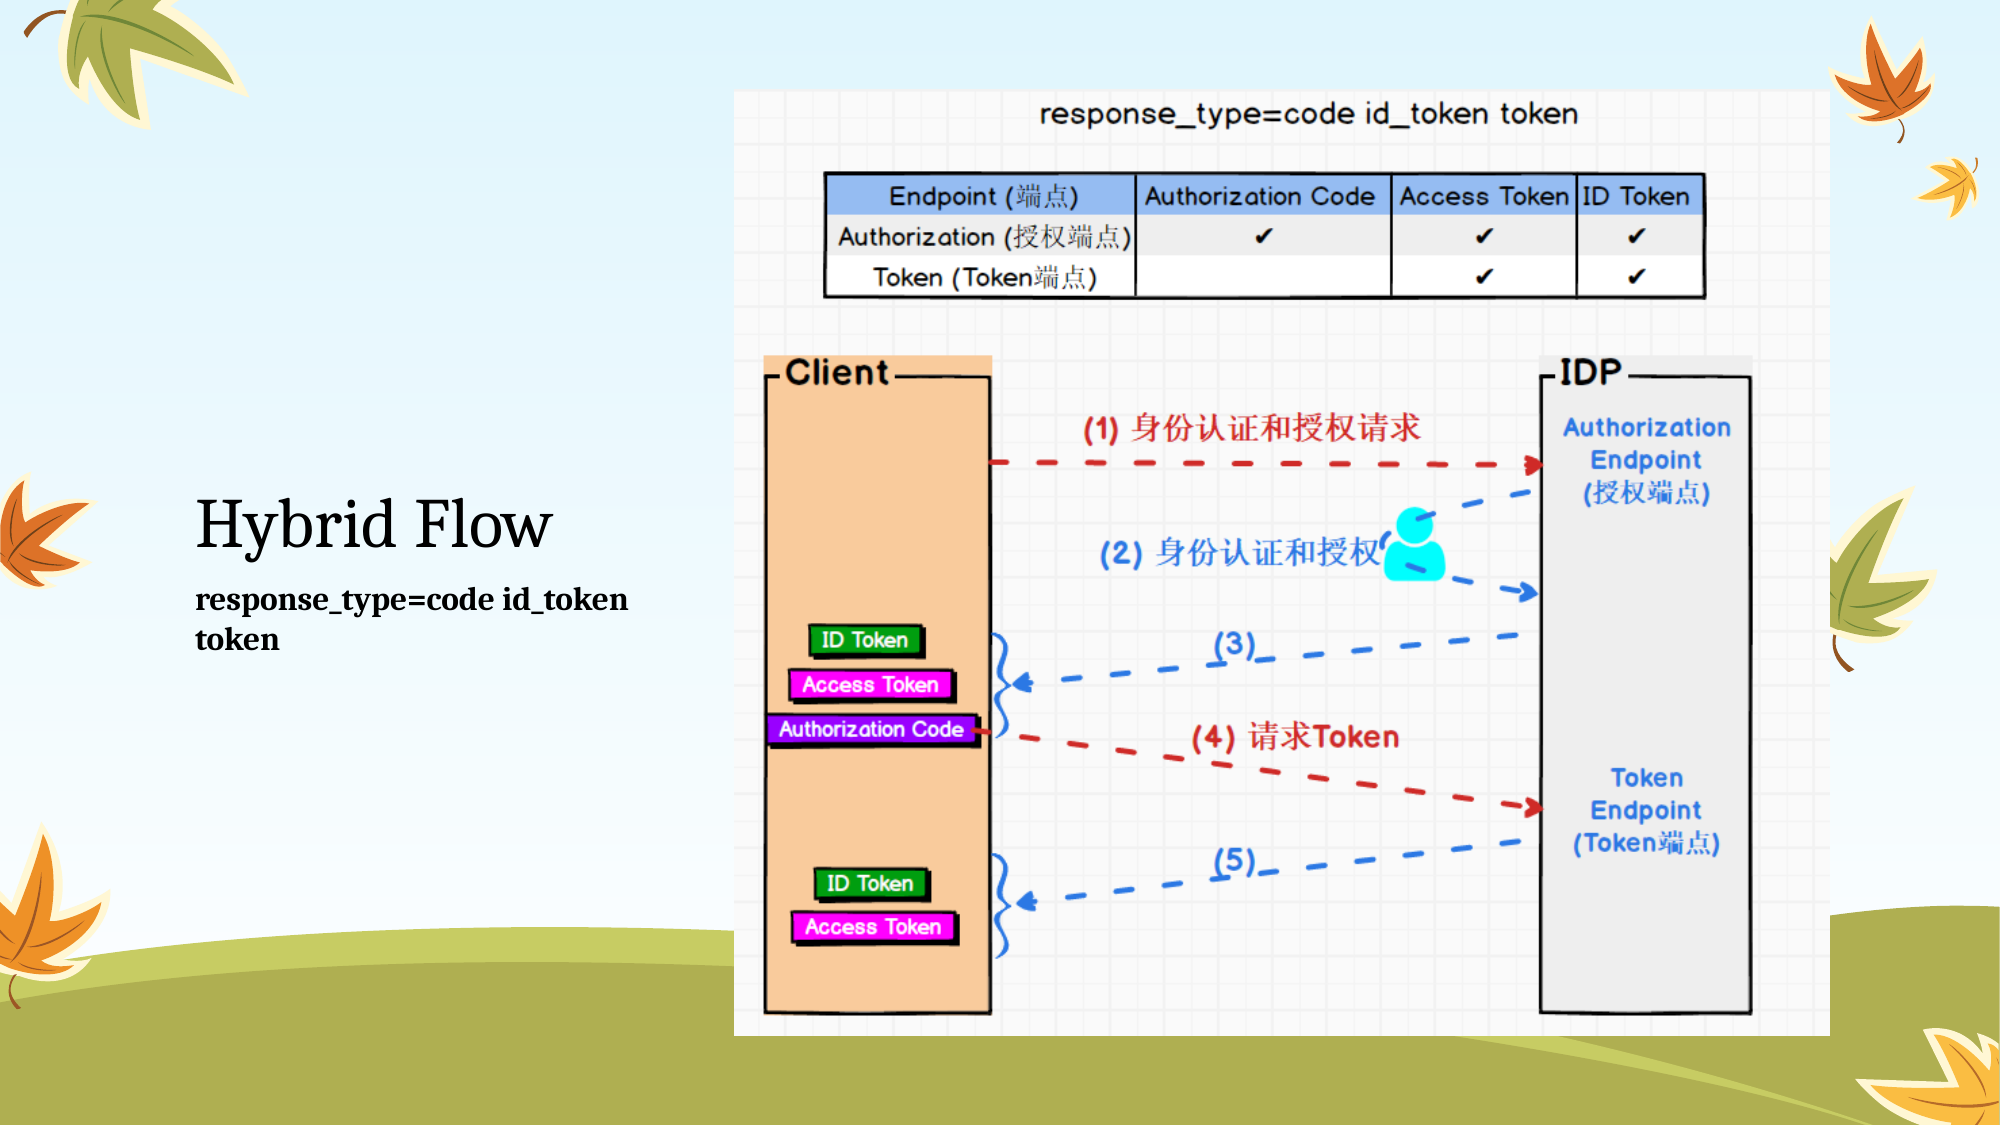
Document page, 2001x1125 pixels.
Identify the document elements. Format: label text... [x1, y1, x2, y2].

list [734, 89, 1830, 1036]
title Hybrid Flow [180, 195, 690, 570]
list response_type=code id_token token [180, 570, 690, 795]
